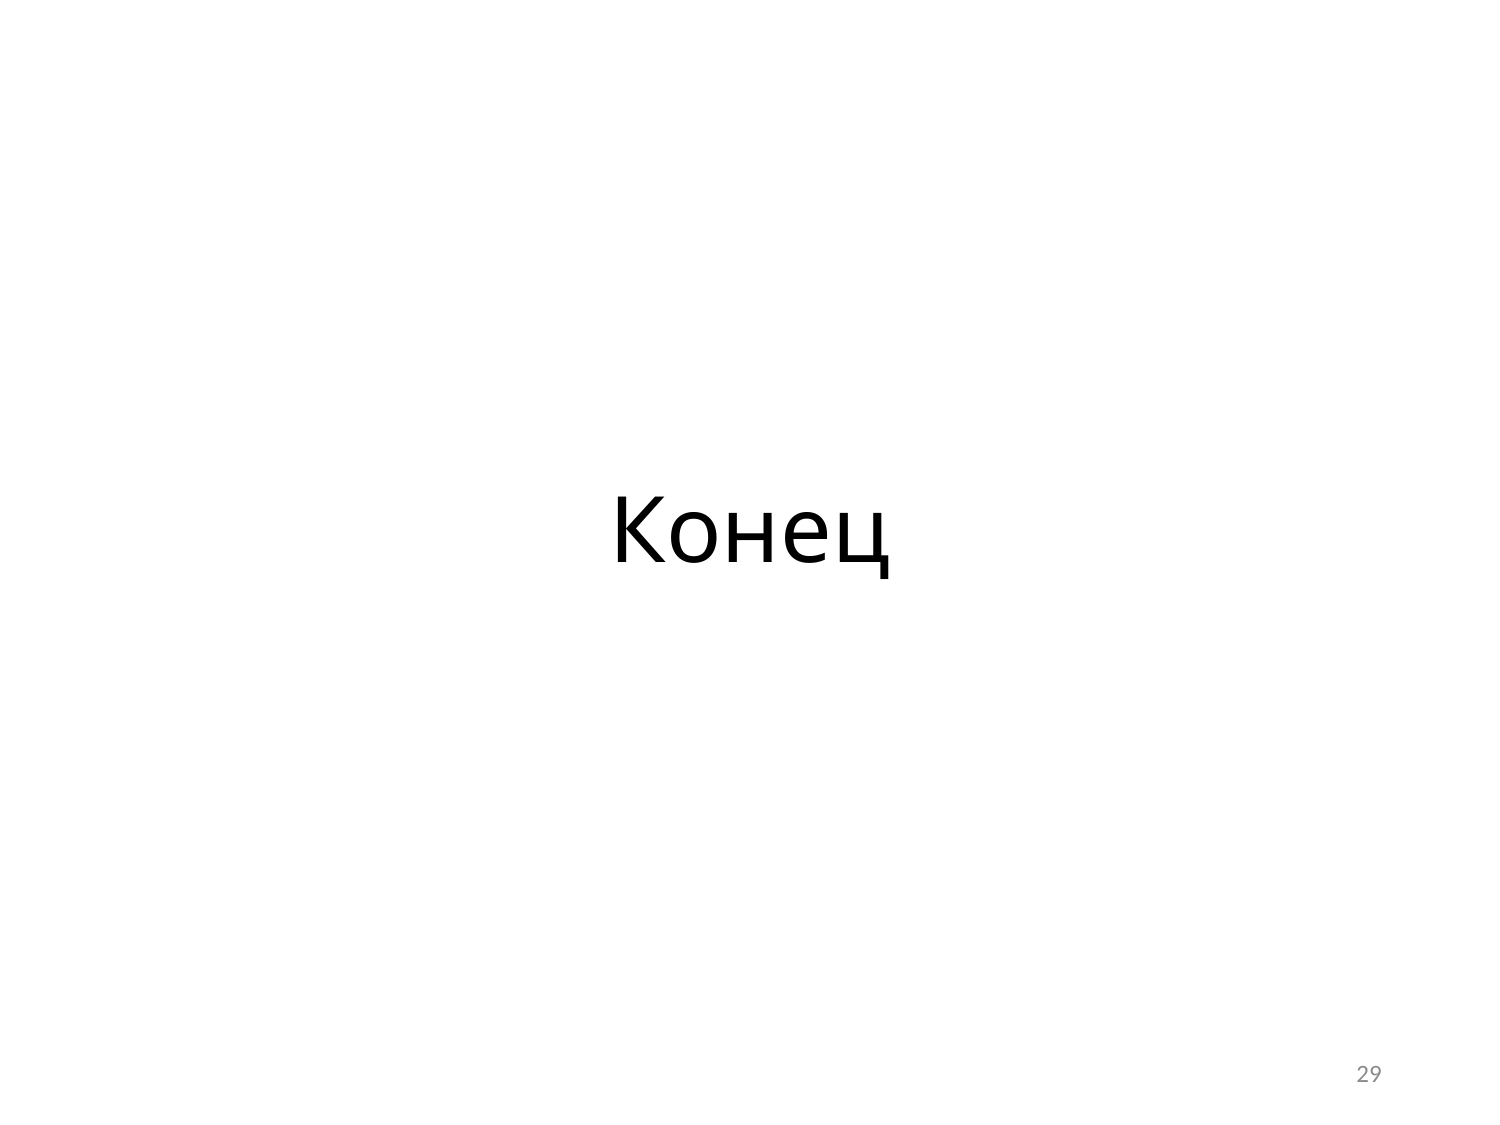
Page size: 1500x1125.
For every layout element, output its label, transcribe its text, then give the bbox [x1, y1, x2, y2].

title Конец [103, 424, 1397, 642]
slide_number 29 [1059, 1042, 1397, 1103]
